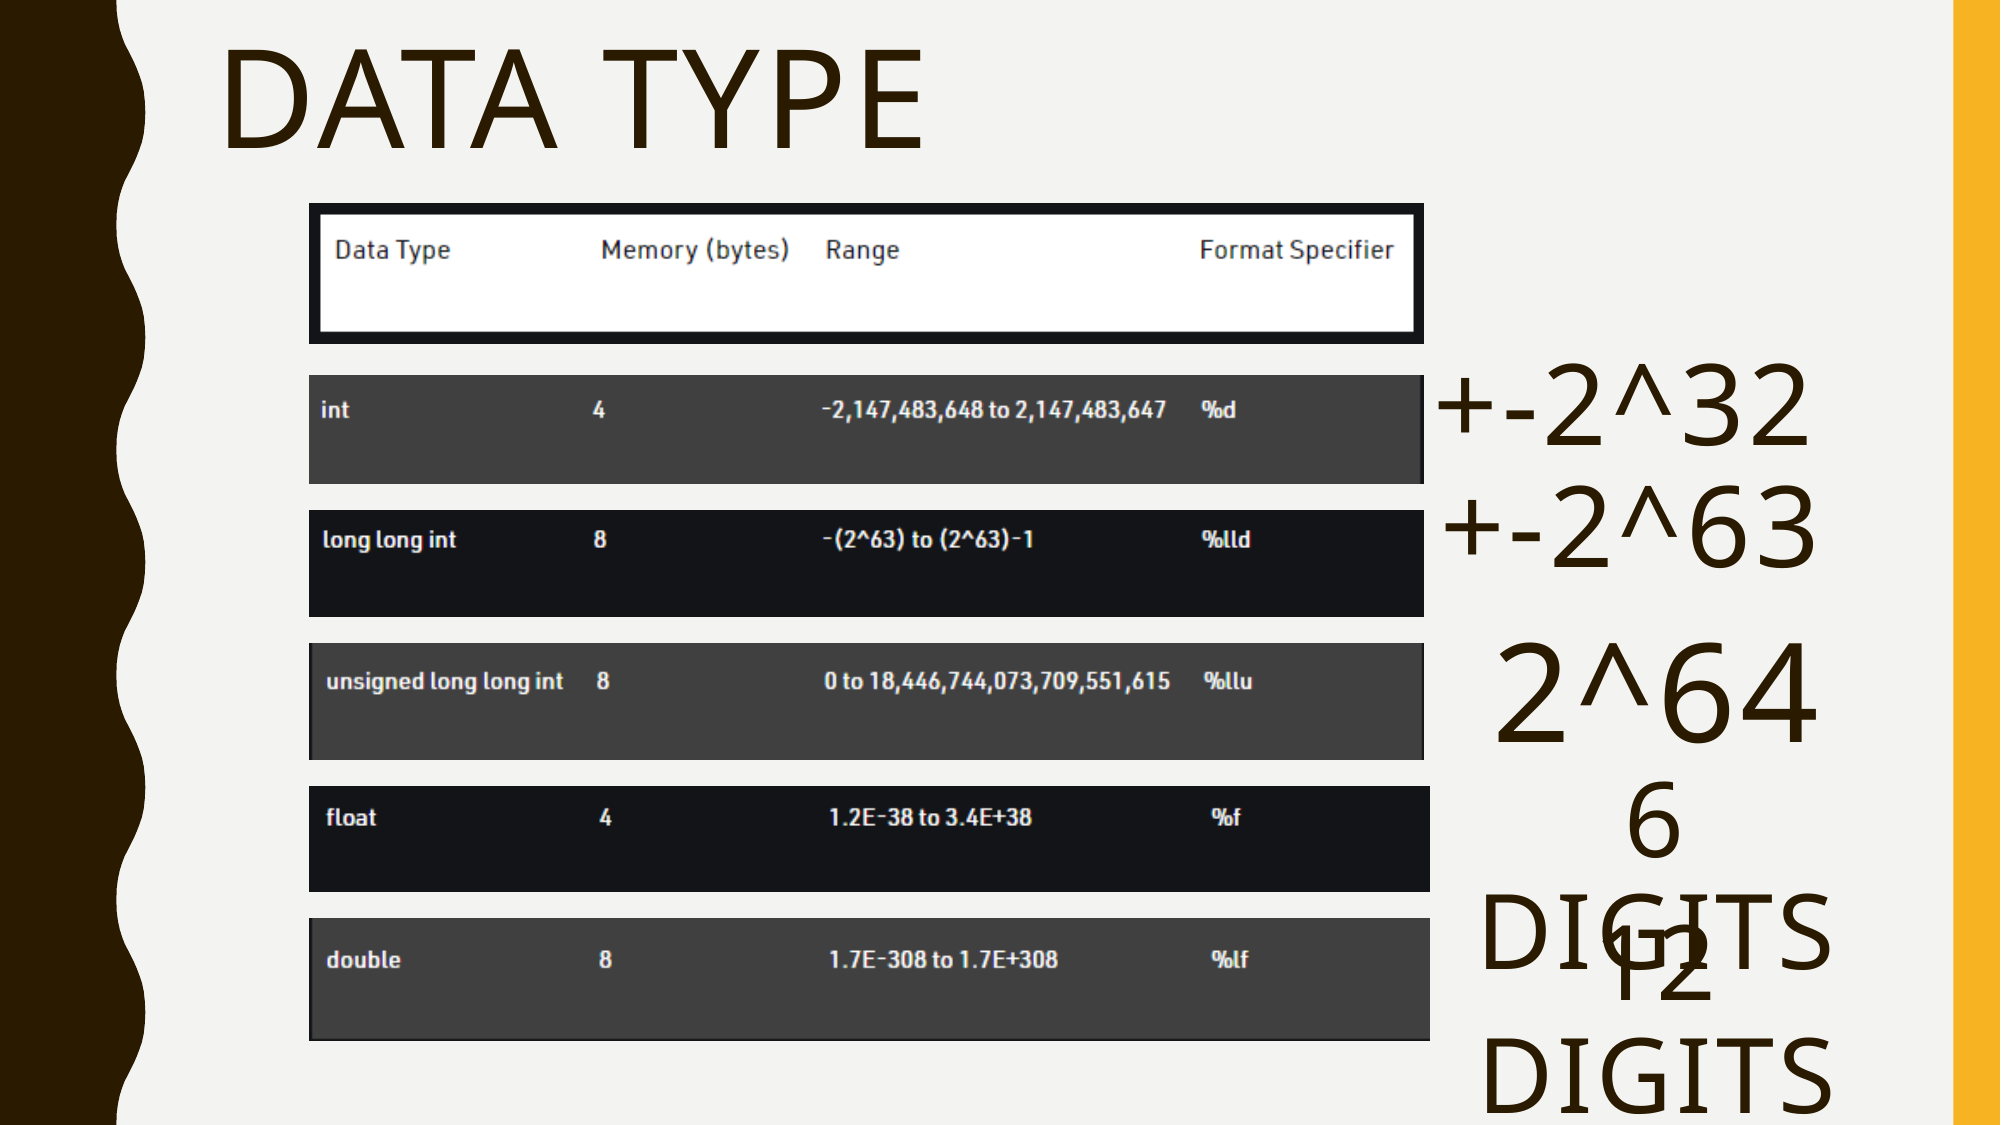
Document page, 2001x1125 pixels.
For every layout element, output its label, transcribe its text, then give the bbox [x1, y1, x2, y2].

text_box +-2^32 [1430, 340, 1838, 463]
text_box 12 digits [1443, 902, 1871, 1125]
text_box 6 digits [1442, 759, 1870, 1005]
text_box 2^64 [1442, 616, 1870, 759]
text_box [309, 203, 1430, 1041]
text_box +-2^63 [1430, 463, 1844, 708]
title Data Type [200, 22, 1871, 268]
